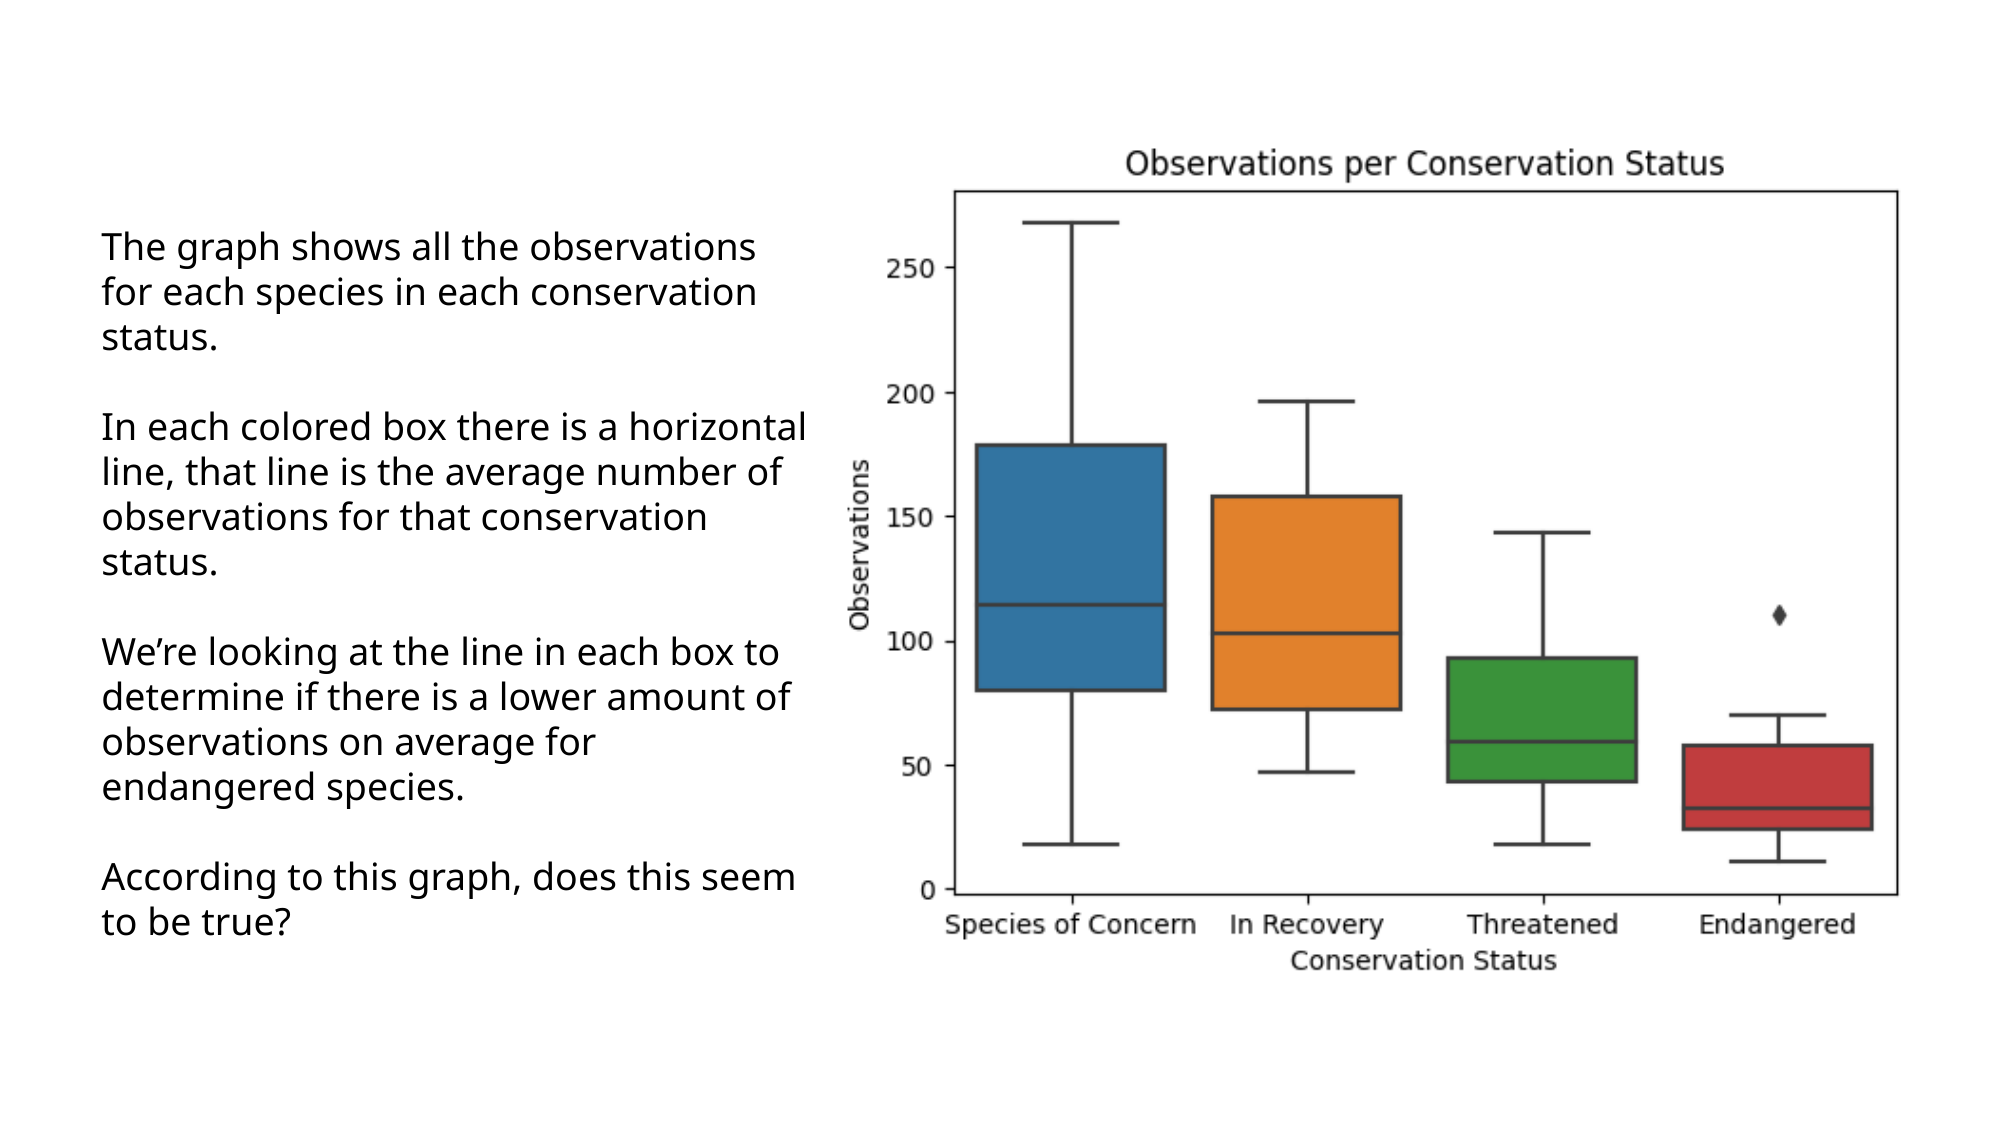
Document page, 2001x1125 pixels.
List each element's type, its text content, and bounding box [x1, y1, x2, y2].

text_box The graph shows all the observations for each species in each conservation status. In each colored box there is a horizontal line, that line is the average number of observations for that conservation status. We’re looking at the line in each box to determine if there is a lower amount of observations on average for endangered species. According to this graph, does this seem to be true? [86, 215, 829, 951]
picture [829, 130, 1914, 995]
